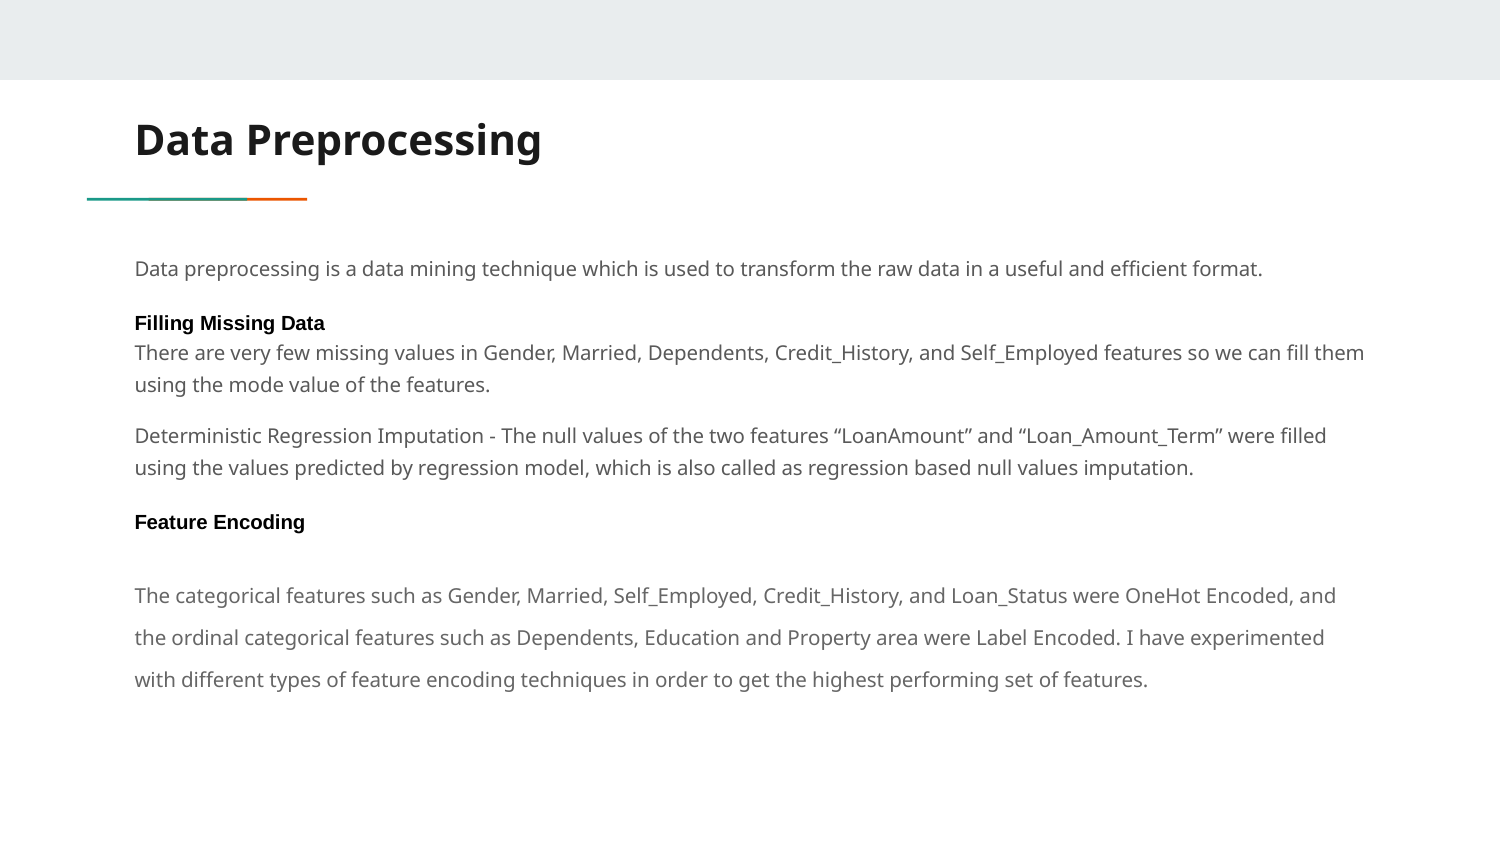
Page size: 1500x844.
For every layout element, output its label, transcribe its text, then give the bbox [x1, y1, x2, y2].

list Data preprocessing is a data mining technique which is used to transform the raw data in a useful and efficient format. Filling Missing Data There are very few missing values in Gender, Married, Dependents, Credit_History, and Self_Employed features so we can fill them using the mode value of the features. Deterministic Regression Imputation - The null values of the two features “LoanAmount” and “Loan_Amount_Term” were filled using the values predicted by regression model, which is also called as regression based null values imputation. Feature Encoding The categorical features such as Gender, Married, Self_Employed, Credit_History, and Loan_Status were OneHot Encoded, and the ordinal categorical features such as Dependents, Education and Property area were Label Encoded. I have experimented with different types of feature encoding techniques in order to get the highest performing set of features. [119, 235, 1381, 712]
title Data Preprocessing [119, 95, 1381, 183]
